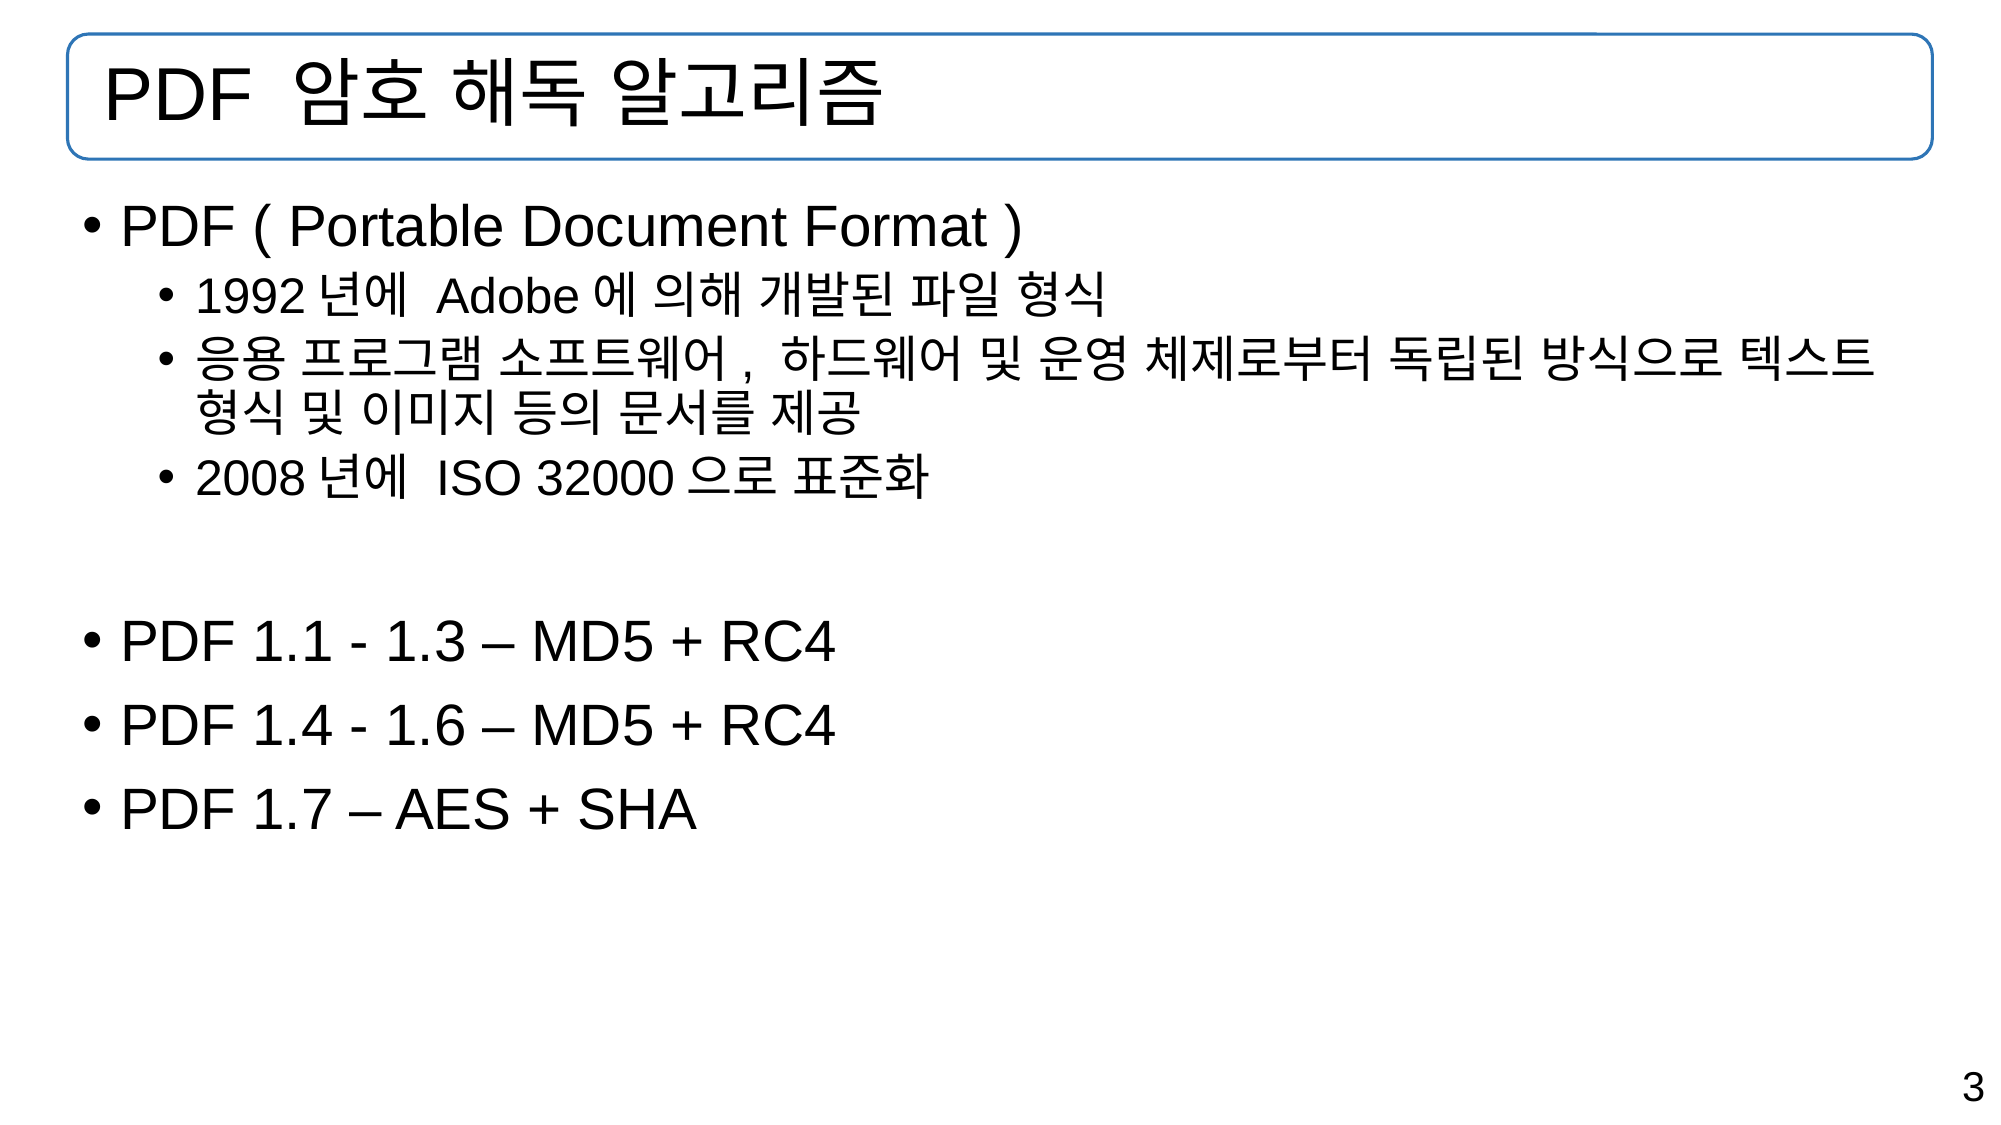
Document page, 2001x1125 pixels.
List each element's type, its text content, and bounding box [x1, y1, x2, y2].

title PDF 암호 해독 알고리즘 [67, 34, 1933, 160]
list PDF ( Portable Document Format ) 1992년에 Adobe에 의해 개발된 파일 형식 응용 프로그램 소프트웨어, 하드웨어 및 운영 체제로부터 독립된 방식으로 텍스트 형식 및 이미지 등의 문서를 제공 2008년에 ISO 32000으로 표준화 PDF 1.1 - 1.3 – MD5 + RC4 PDF 1.4 - 1.6 – MD5 + RC4 PDF 1.7 – AES + SHA [67, 189, 1933, 1109]
